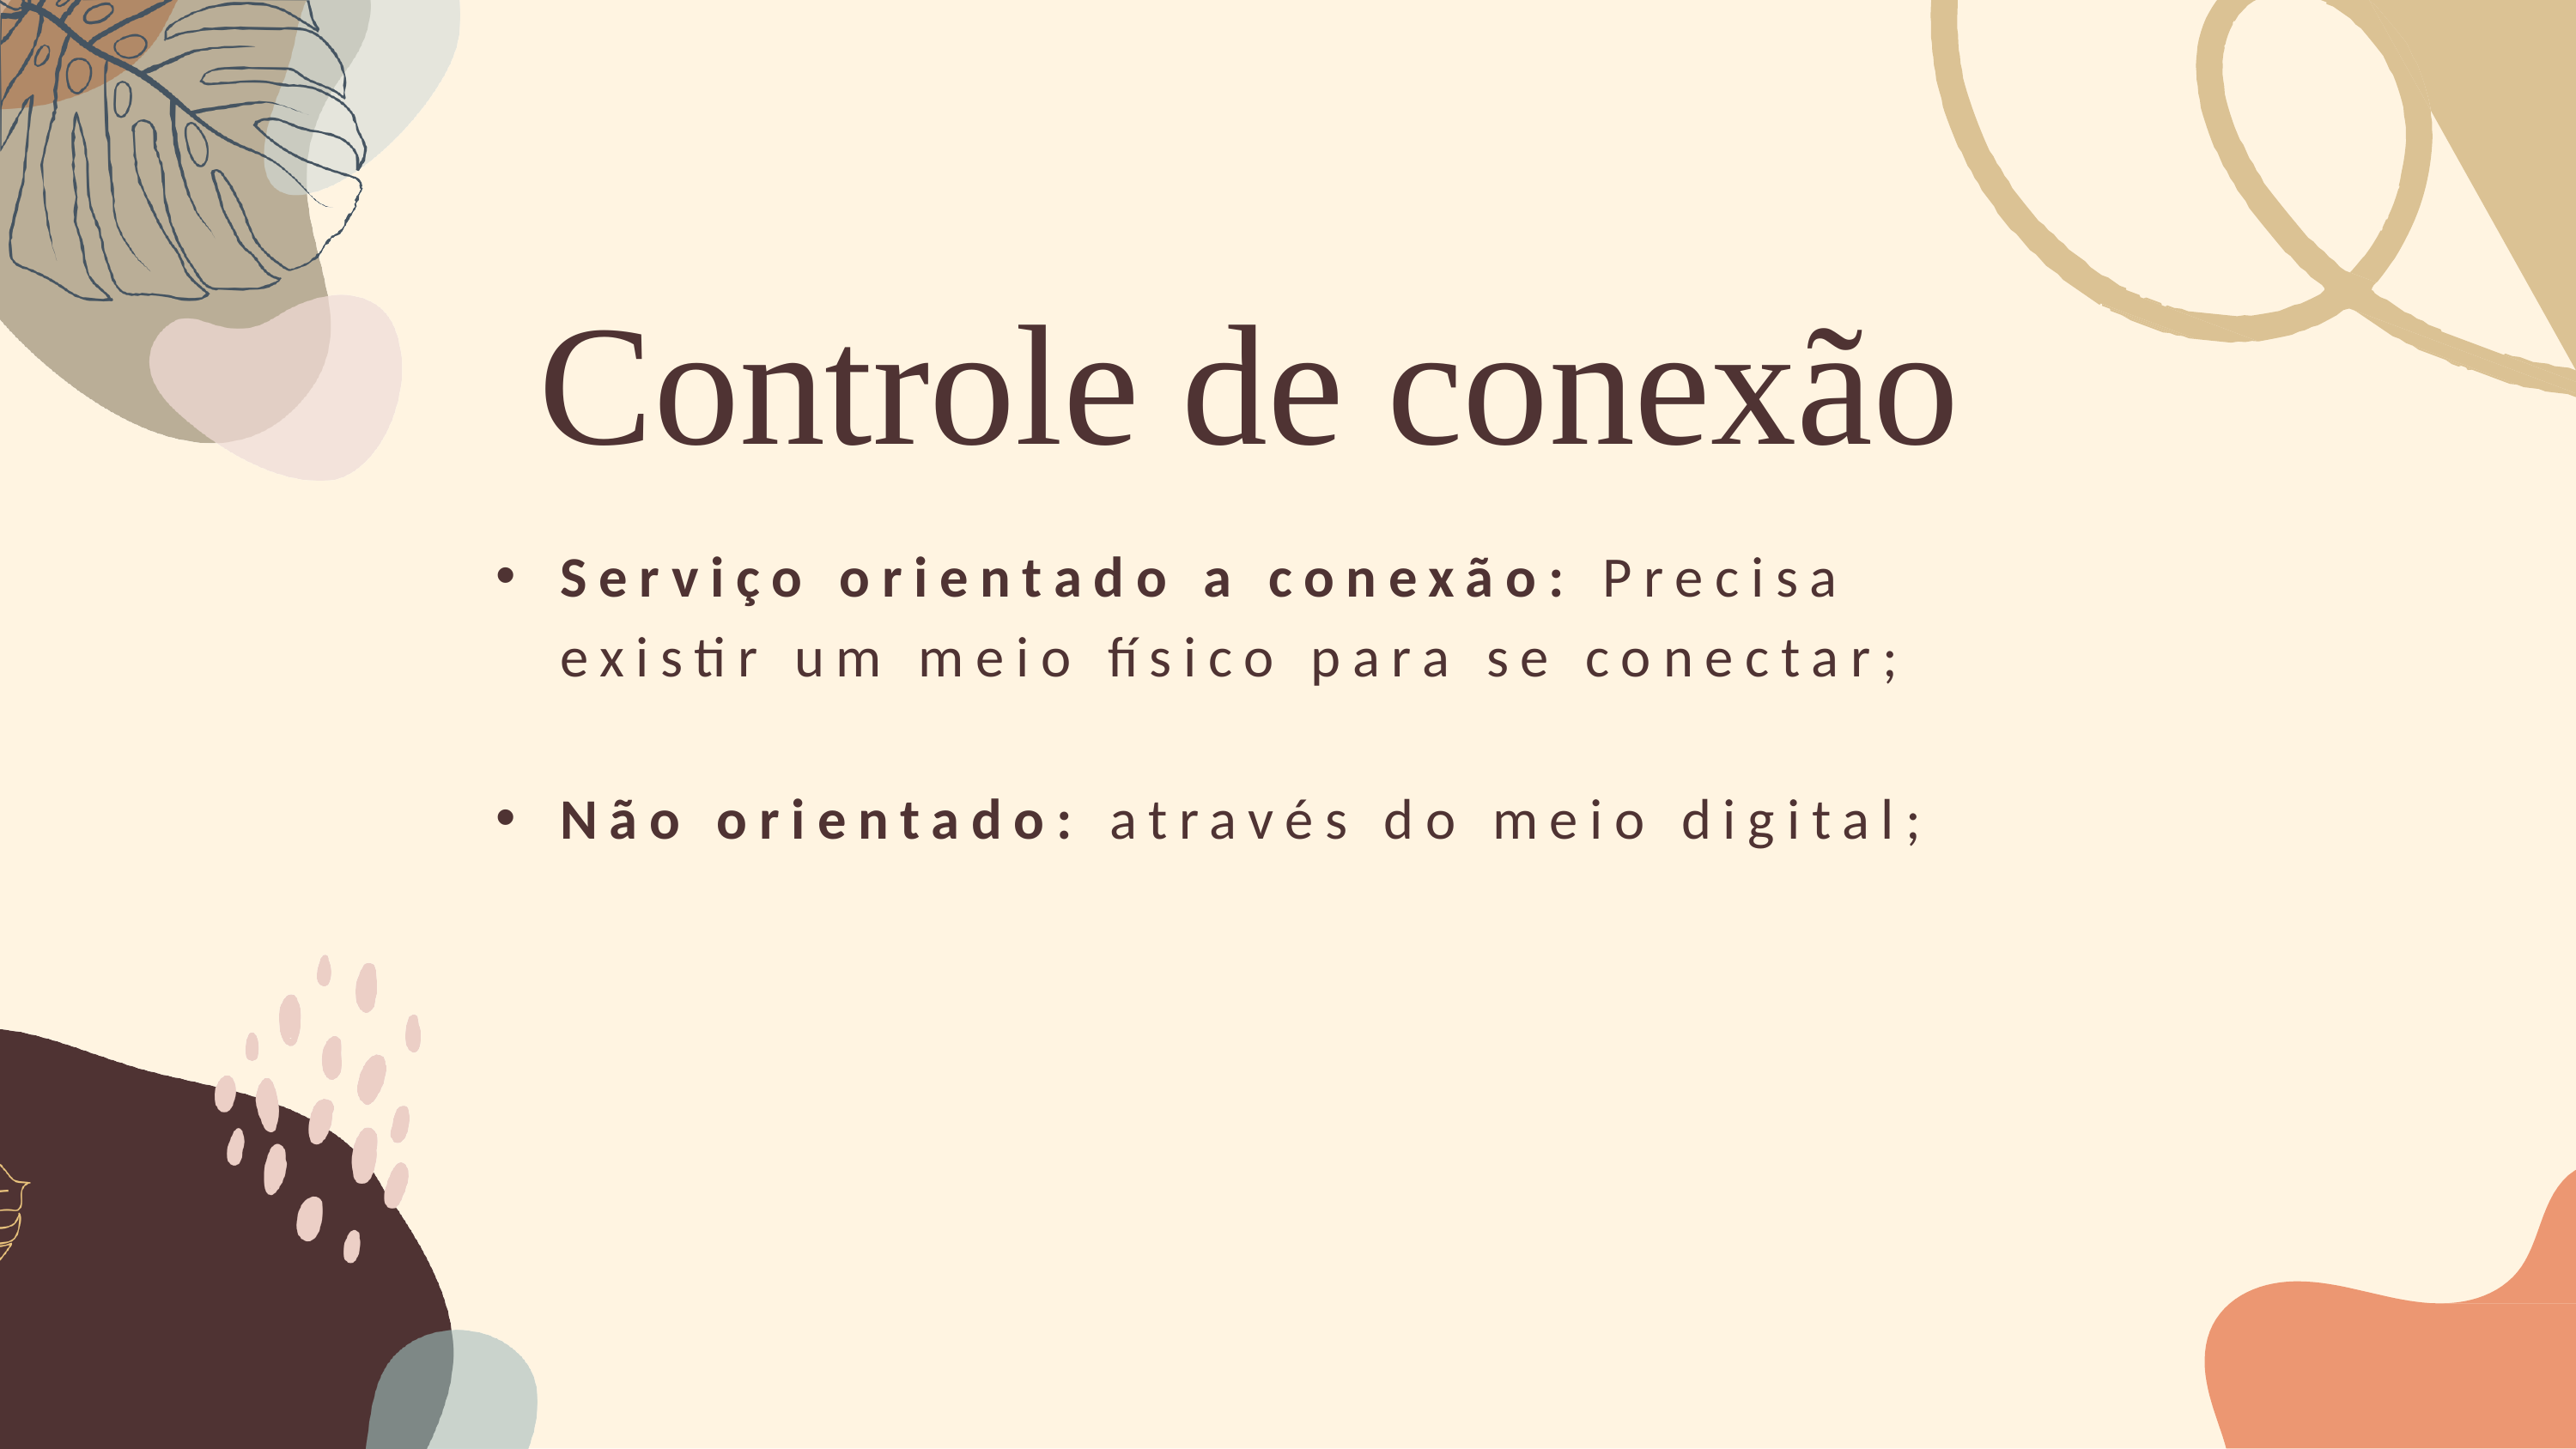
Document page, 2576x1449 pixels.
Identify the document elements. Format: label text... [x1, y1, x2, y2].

text_box [2204, 1169, 2576, 1449]
text_box Serviço orientado a conexão: Precisa existir um meio físico para se conectar; Não orientado: através do meio digital; [494, 527, 2082, 932]
picture [0, 955, 538, 1449]
title Controle de conexão [537, 270, 1975, 514]
picture [0, 0, 460, 481]
text_box [1930, 0, 2576, 397]
